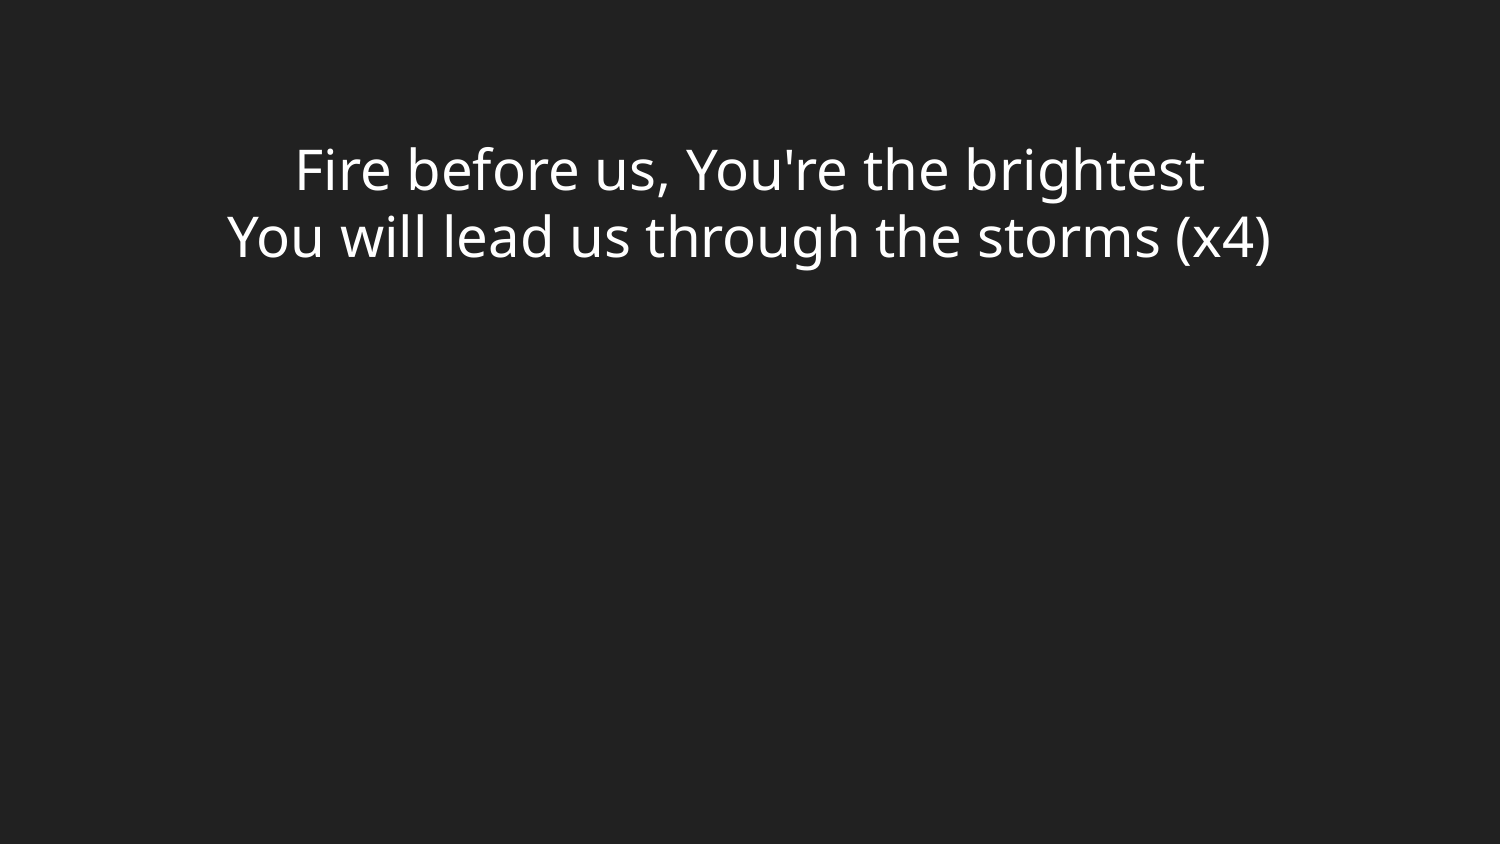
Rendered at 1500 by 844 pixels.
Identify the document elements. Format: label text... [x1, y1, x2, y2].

text_box Fire before us, You're the brightest You will lead us through the storms (x4) [74, 126, 1425, 344]
